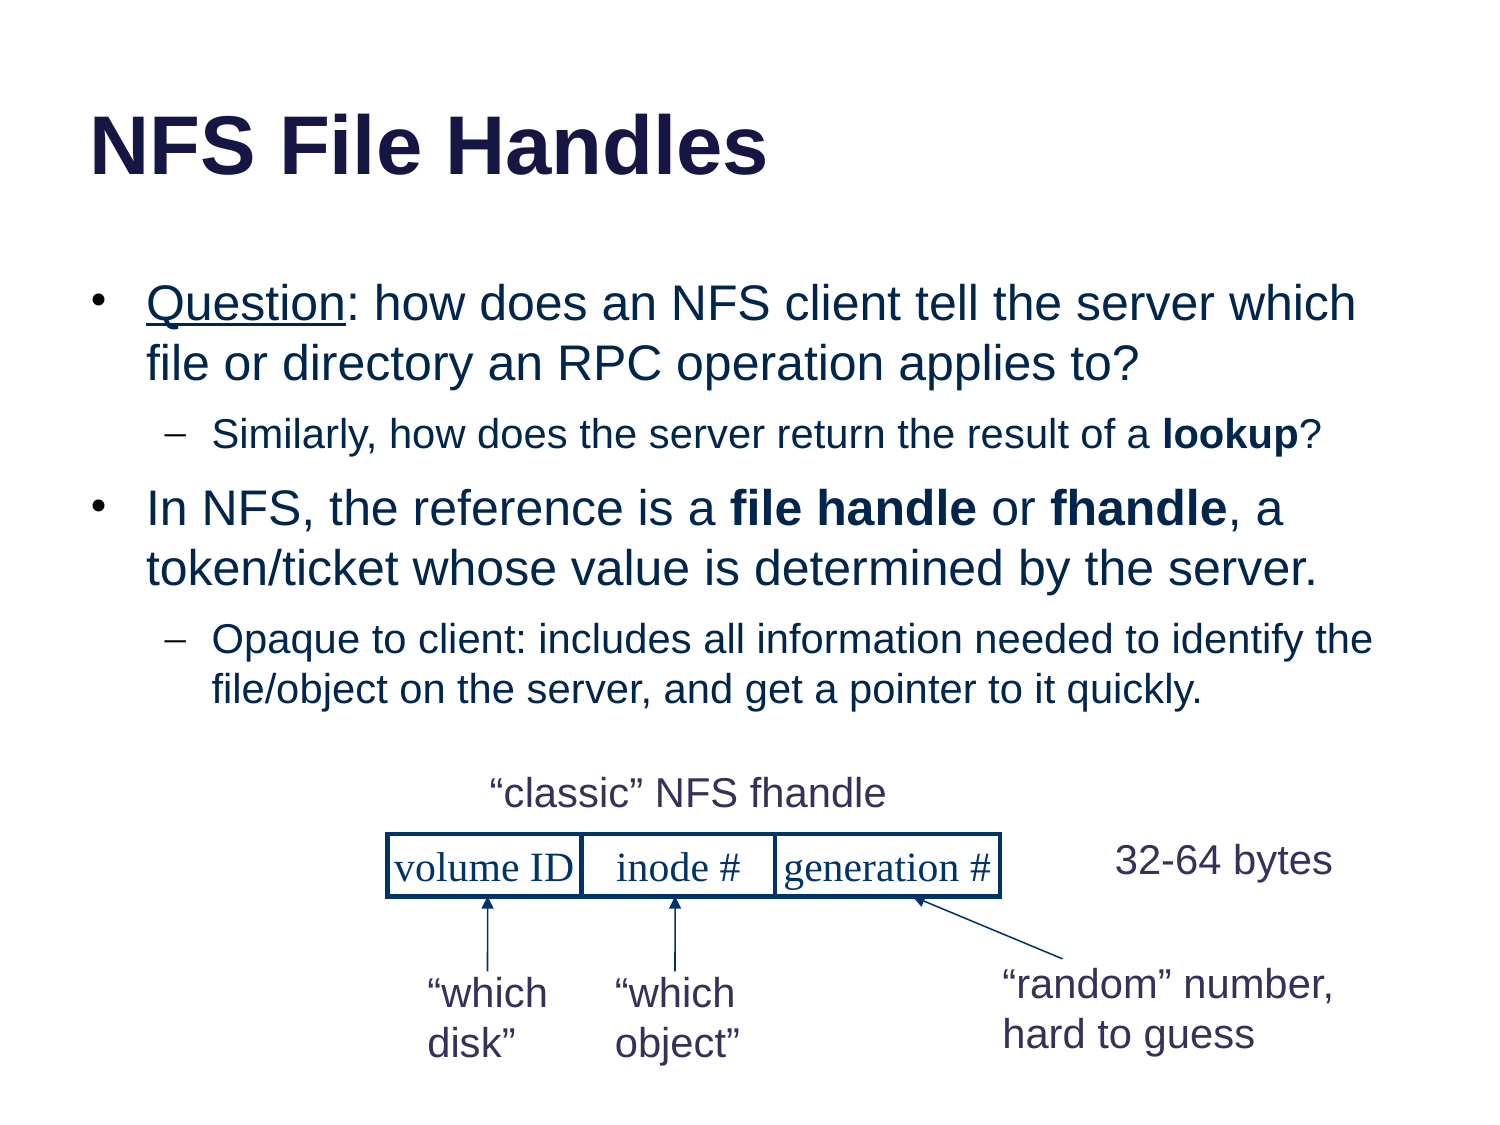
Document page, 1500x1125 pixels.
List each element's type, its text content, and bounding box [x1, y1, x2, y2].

text_box “which disk” [412, 958, 575, 1074]
text_box [481, 896, 494, 958]
text_box “classic” NFS fhandle [474, 758, 925, 824]
text_box [912, 895, 1040, 949]
text_box “random” number, hard to guess [987, 949, 1438, 1065]
list Question: how does an NFS client tell the server which file or directory an RPC operation applies to? Similarly, how does the server return the result of a lookup? In NFS, the reference is a file handle or fhandle, a token/ticket whose value is determined by the server. Opaque to client: includes all information needed to identify the file/object on the server, and get a pointer to it quickly. [75, 262, 1425, 738]
title NFS File Handles [75, 0, 1425, 200]
text_box volume ID [387, 834, 581, 897]
text_box 32-64 bytes [1099, 825, 1500, 890]
text_box generation # [774, 834, 1000, 897]
text_box inode # [581, 834, 774, 897]
text_box “which object” [599, 958, 763, 1074]
text_box [668, 896, 682, 958]
